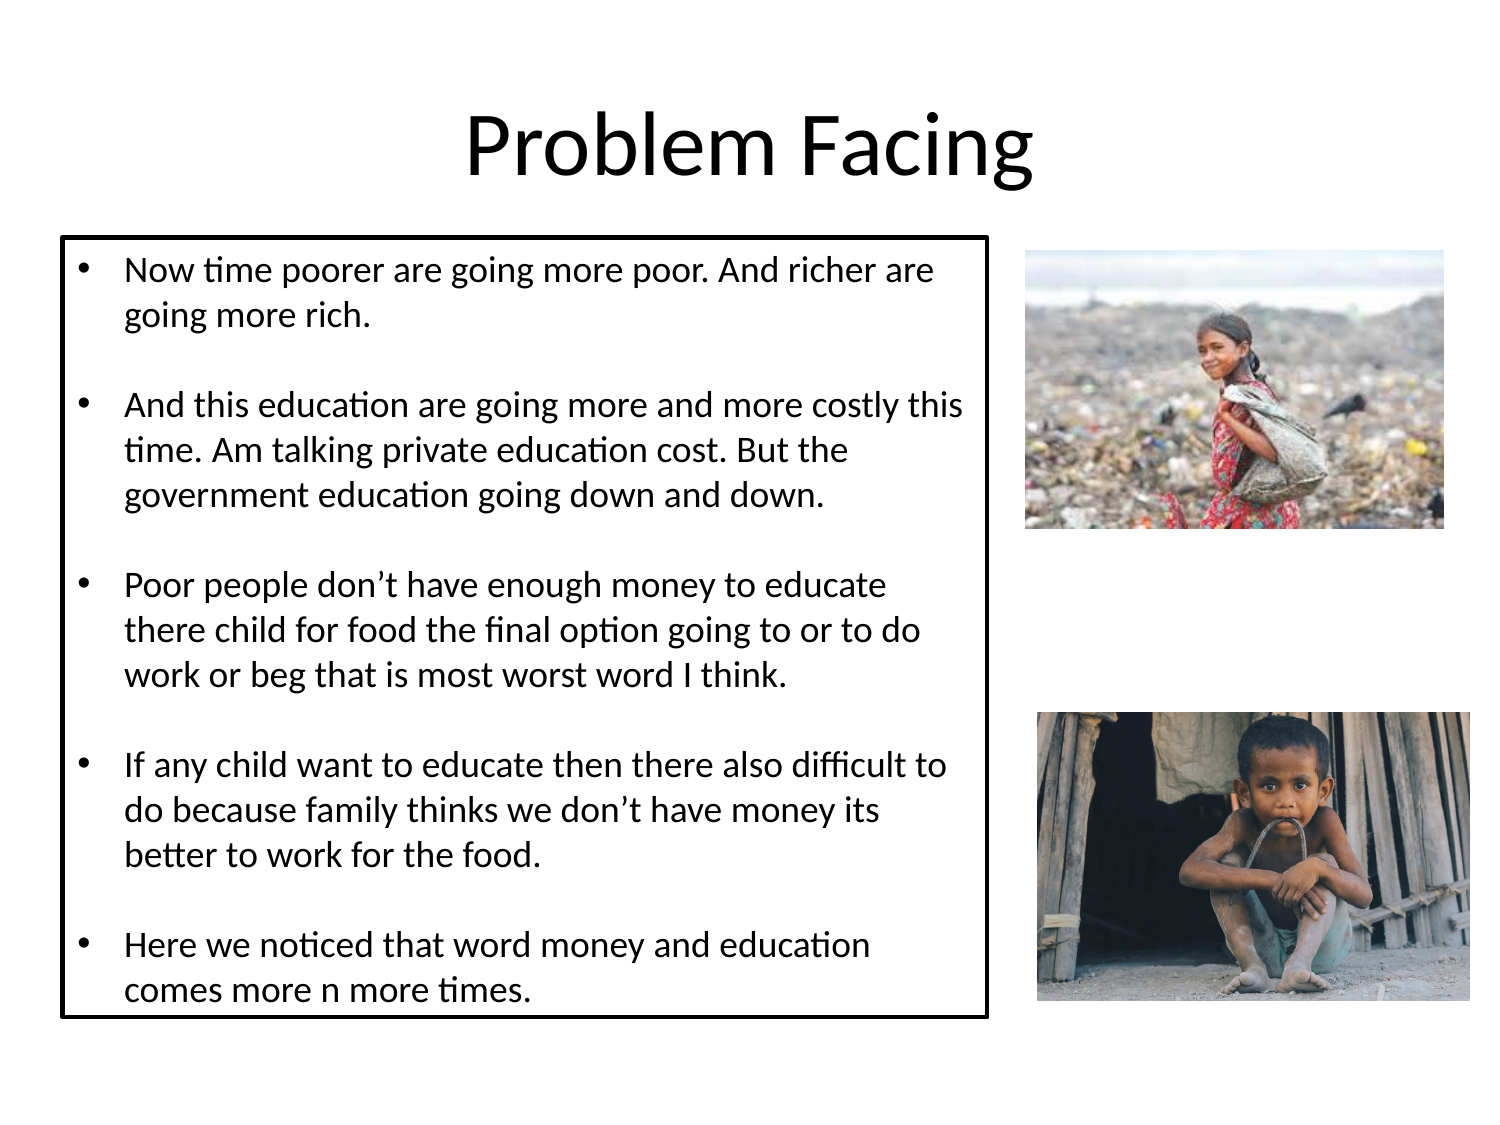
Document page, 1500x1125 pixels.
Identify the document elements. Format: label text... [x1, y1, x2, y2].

picture [1024, 249, 1444, 529]
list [1037, 712, 1470, 1001]
title Problem Facing [75, 45, 1425, 233]
text_box Now time poorer are going more poor. And richer are going more rich. And this education are going more and more costly this time. Am talking private education cost. But the government education going down and down. Poor people don’t have enough money to educate there child for food the final option going to or to do work or beg that is most worst word I think. If any child want to educate then there also difficult to do because family thinks we don’t have money its better to work for the food. Here we noticed that word money and education comes more n more times. [60, 235, 989, 1019]
